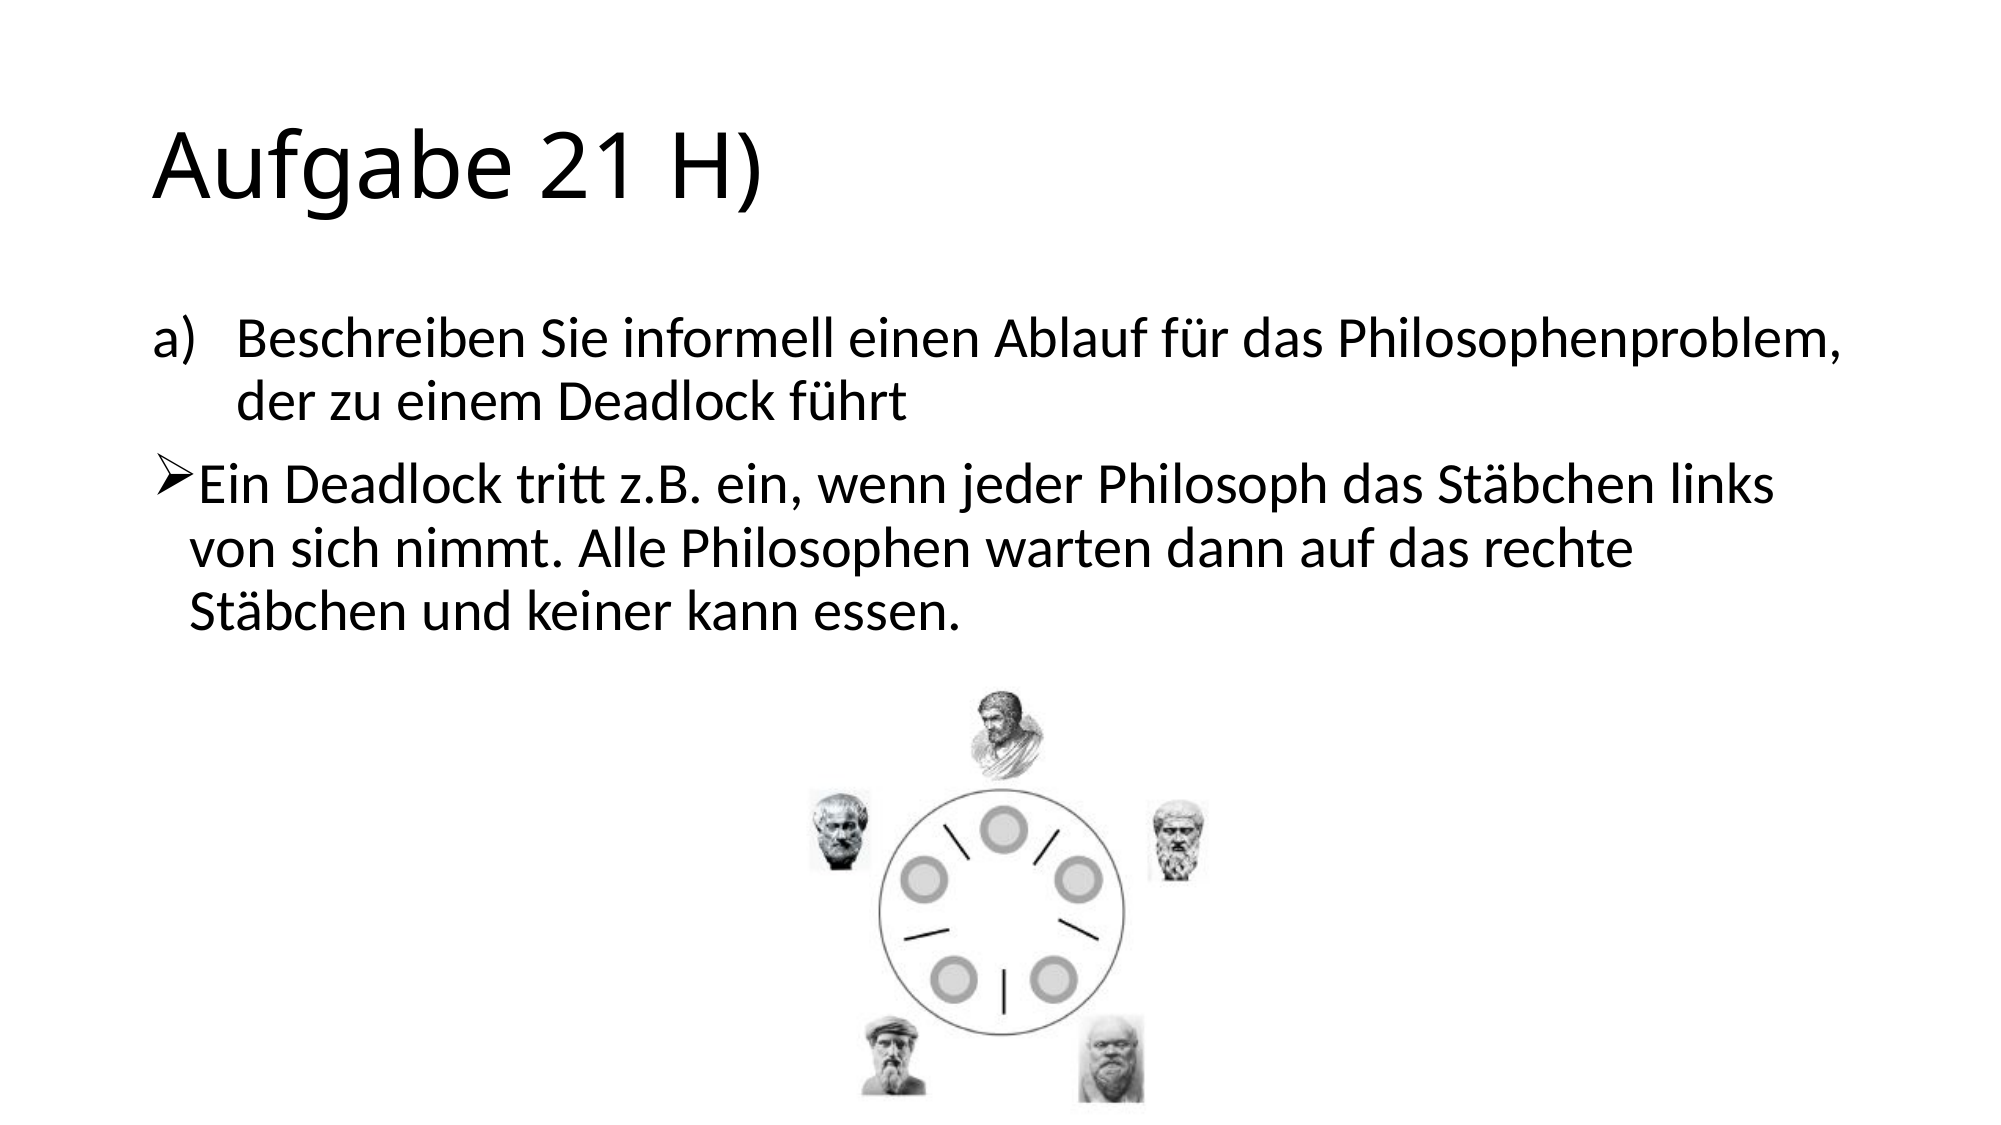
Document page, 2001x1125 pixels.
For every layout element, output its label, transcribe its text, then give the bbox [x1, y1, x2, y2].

title Aufgabe 21 H) [137, 59, 1863, 278]
list Beschreiben Sie informell einen Ablauf für das Philosophenproblem, der zu einem Deadlock führt Ein Deadlock tritt z.B. ein, wenn jeder Philosoph das Stäbchen links von sich nimmt. Alle Philosophen warten dann auf das rechte Stäbchen und keiner kann essen. [137, 299, 1863, 1014]
picture [769, 649, 1231, 1125]
